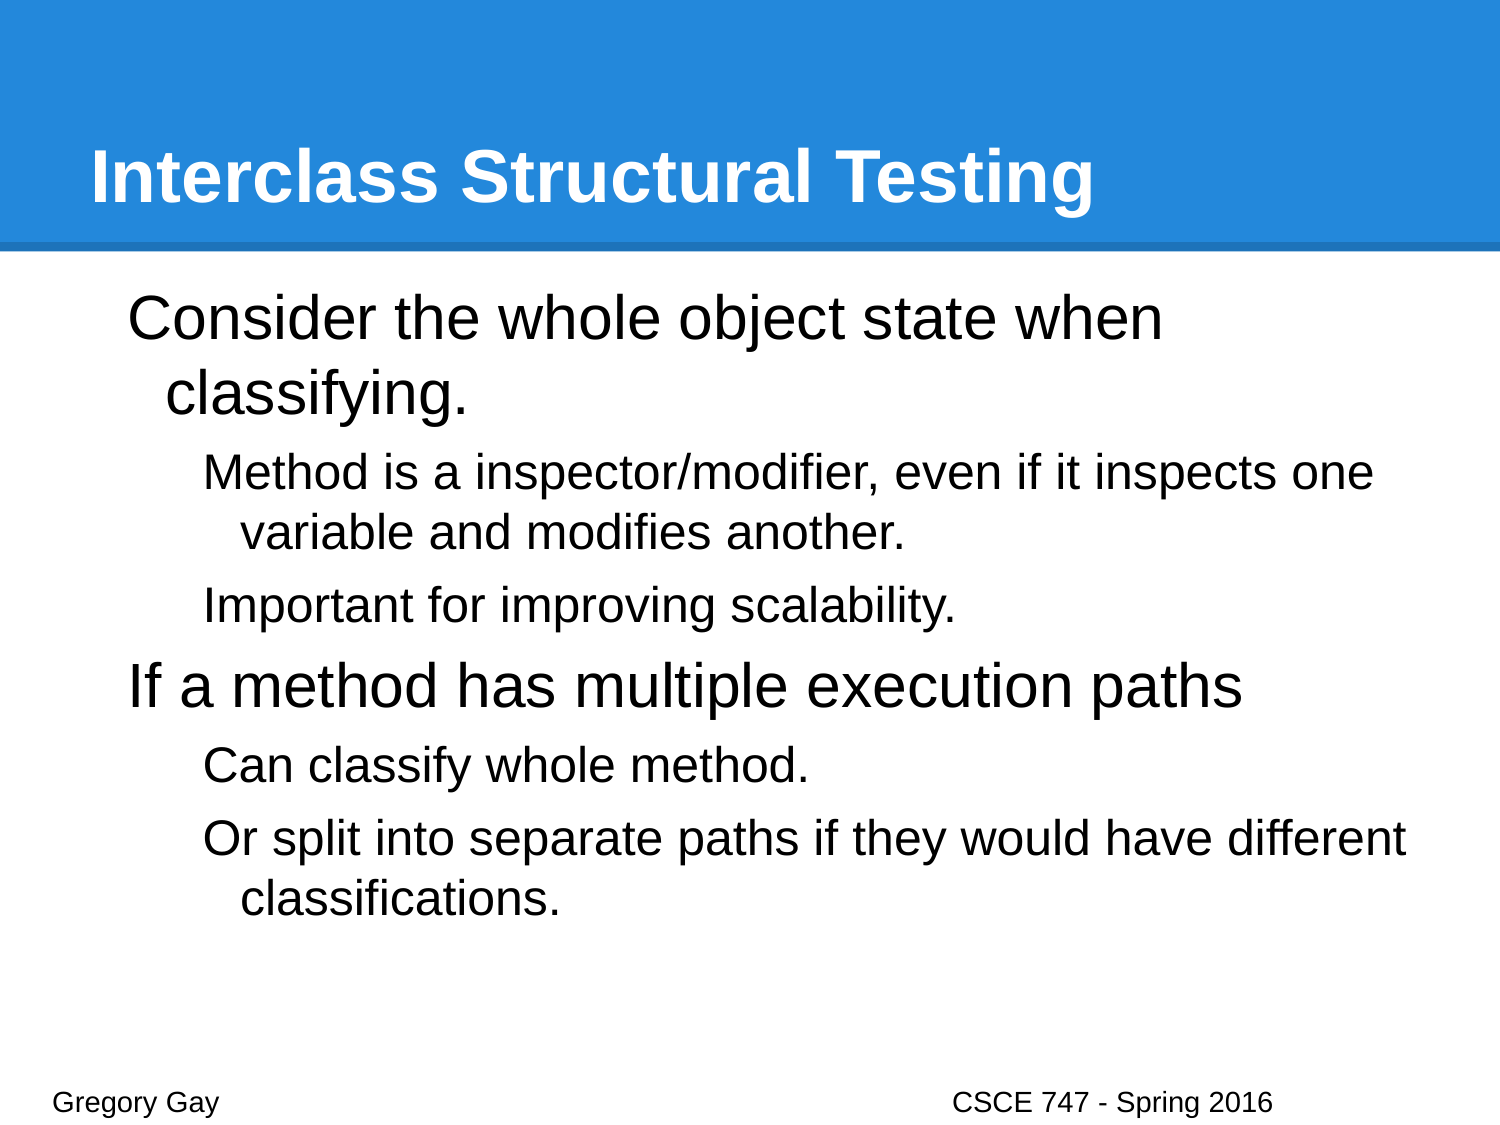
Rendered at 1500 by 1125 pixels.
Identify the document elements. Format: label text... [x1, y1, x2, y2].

text_box Gregory Gay CSCE 747 - Spring 2016 14 [37, 1068, 1463, 1114]
title Interclass Structural Testing [75, 45, 1425, 233]
list Consider the whole object state when classifying. Method is a inspector/modifier, even if it inspects one variable and modifies another. Important for improving scalability. If a method has multiple execution paths Can classify whole method. Or split into separate paths if they would have different classifications. [75, 262, 1425, 1068]
